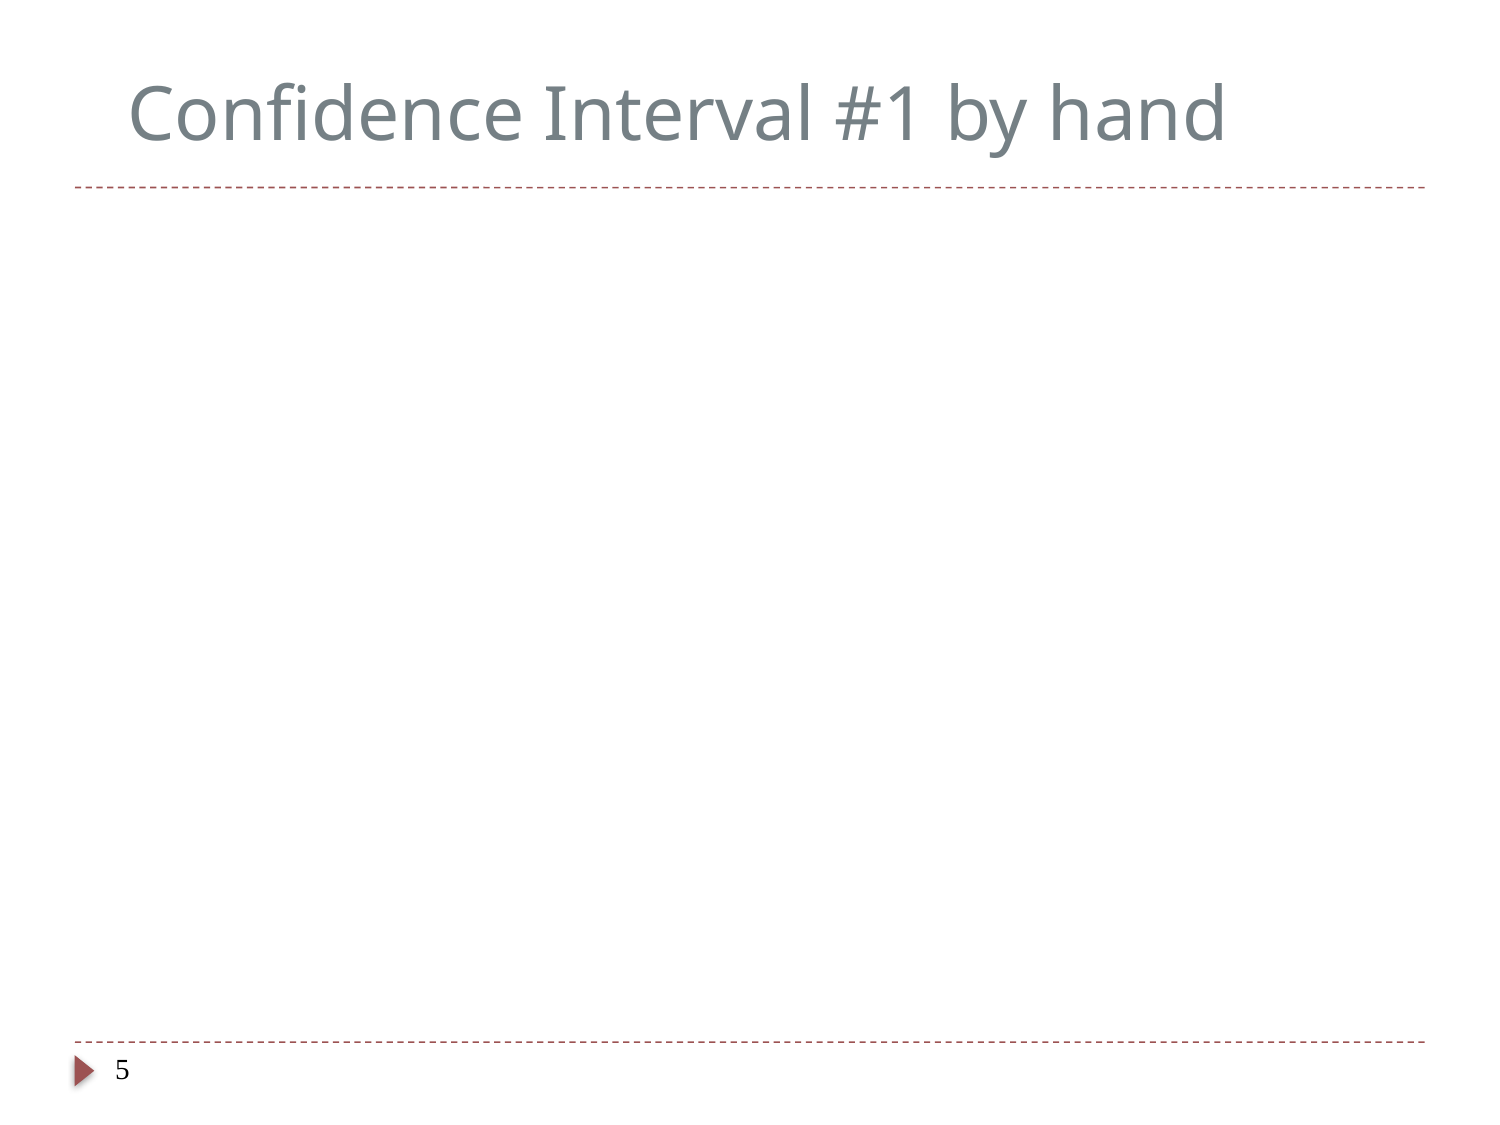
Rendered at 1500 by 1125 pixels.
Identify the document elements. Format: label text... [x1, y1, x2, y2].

title Confidence Interval #1 by hand [112, 50, 1388, 163]
slide_number 5 [100, 1042, 426, 1103]
